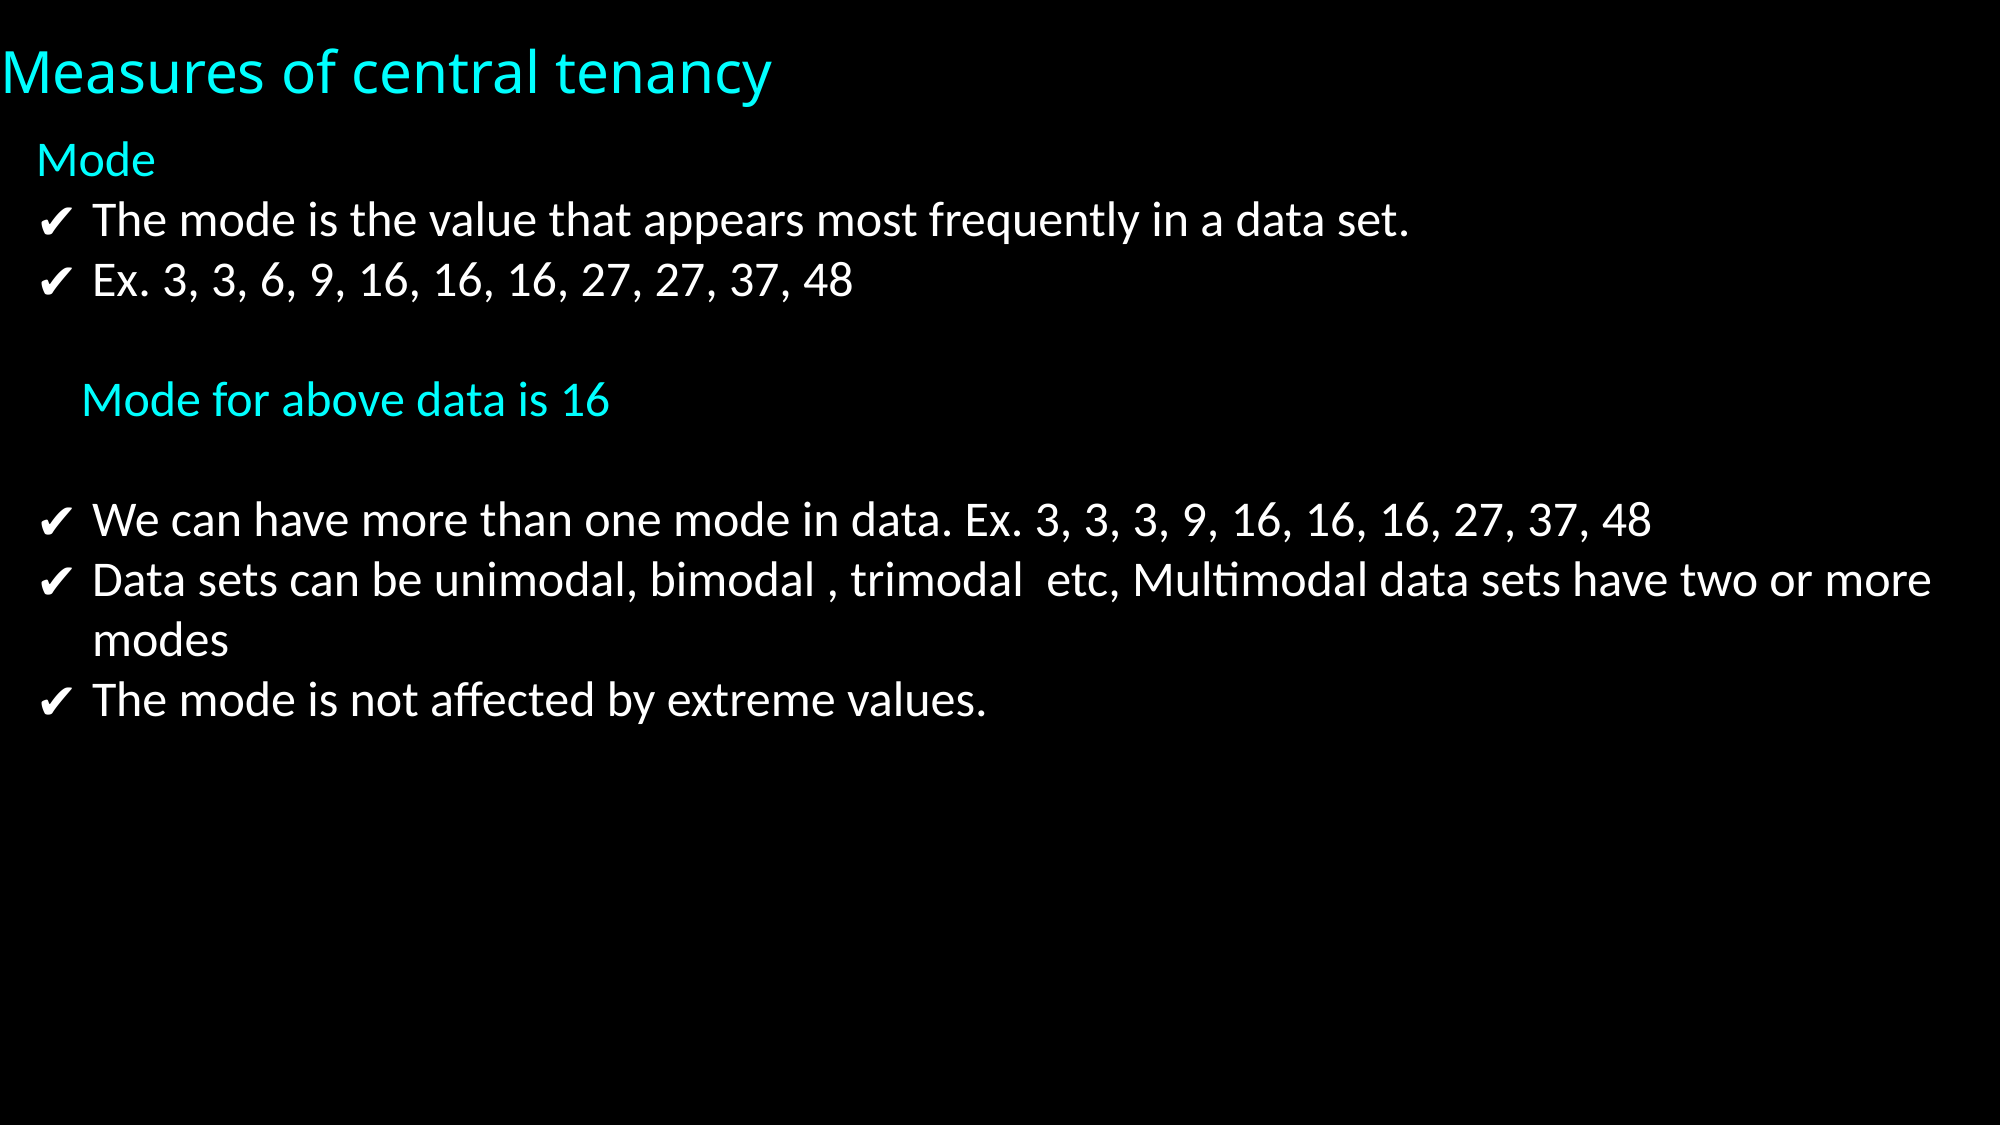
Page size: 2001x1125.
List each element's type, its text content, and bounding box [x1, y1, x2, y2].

text_box Measures of central tenancy [0, 35, 1864, 820]
text_box Mode The mode is the value that appears most frequently in a data set. Ex. 3, 3, 6, 9, 16, 16, 16, 27, 27, 37, 48 Mode for above data is 16 We can have more than one mode in data. Ex. 3, 3, 3, 9, 16, 16, 16, 27, 37, 48 Data sets can be unimodal, bimodal , trimodal etc, Multimodal data sets have two or more modes The mode is not affected by extreme values. [20, 119, 2000, 741]
